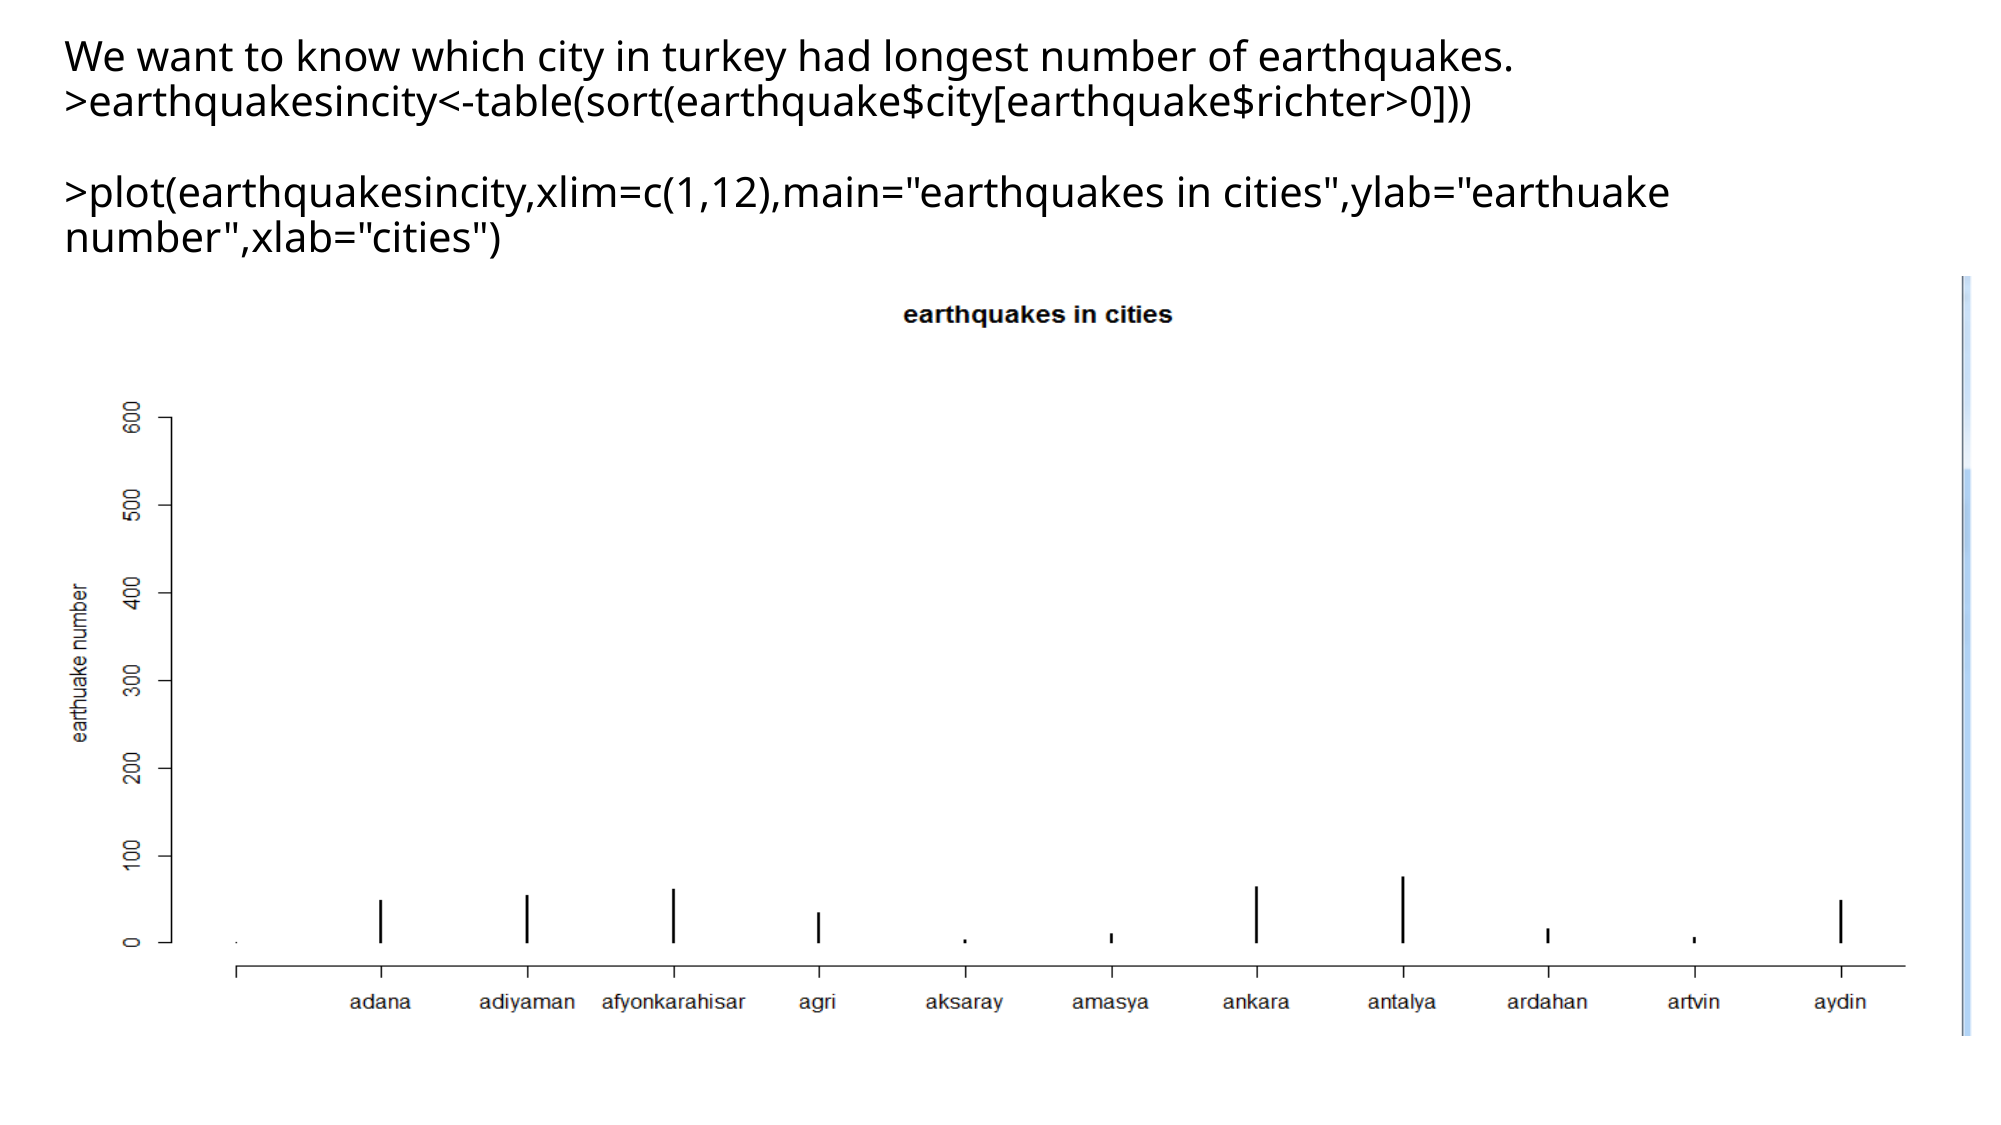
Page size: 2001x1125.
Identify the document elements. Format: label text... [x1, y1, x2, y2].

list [64, 276, 1972, 1036]
title We want to know which city in turkey had longest number of earthquakes. >earthquakesincity<-table(sort(earthquake$city[earthquake$richter>0])) >plot(earthquakesincity,xlim=c(1,12),main="earthquakes in cities",ylab="earthuake number",xlab="cities") [49, 0, 1863, 348]
